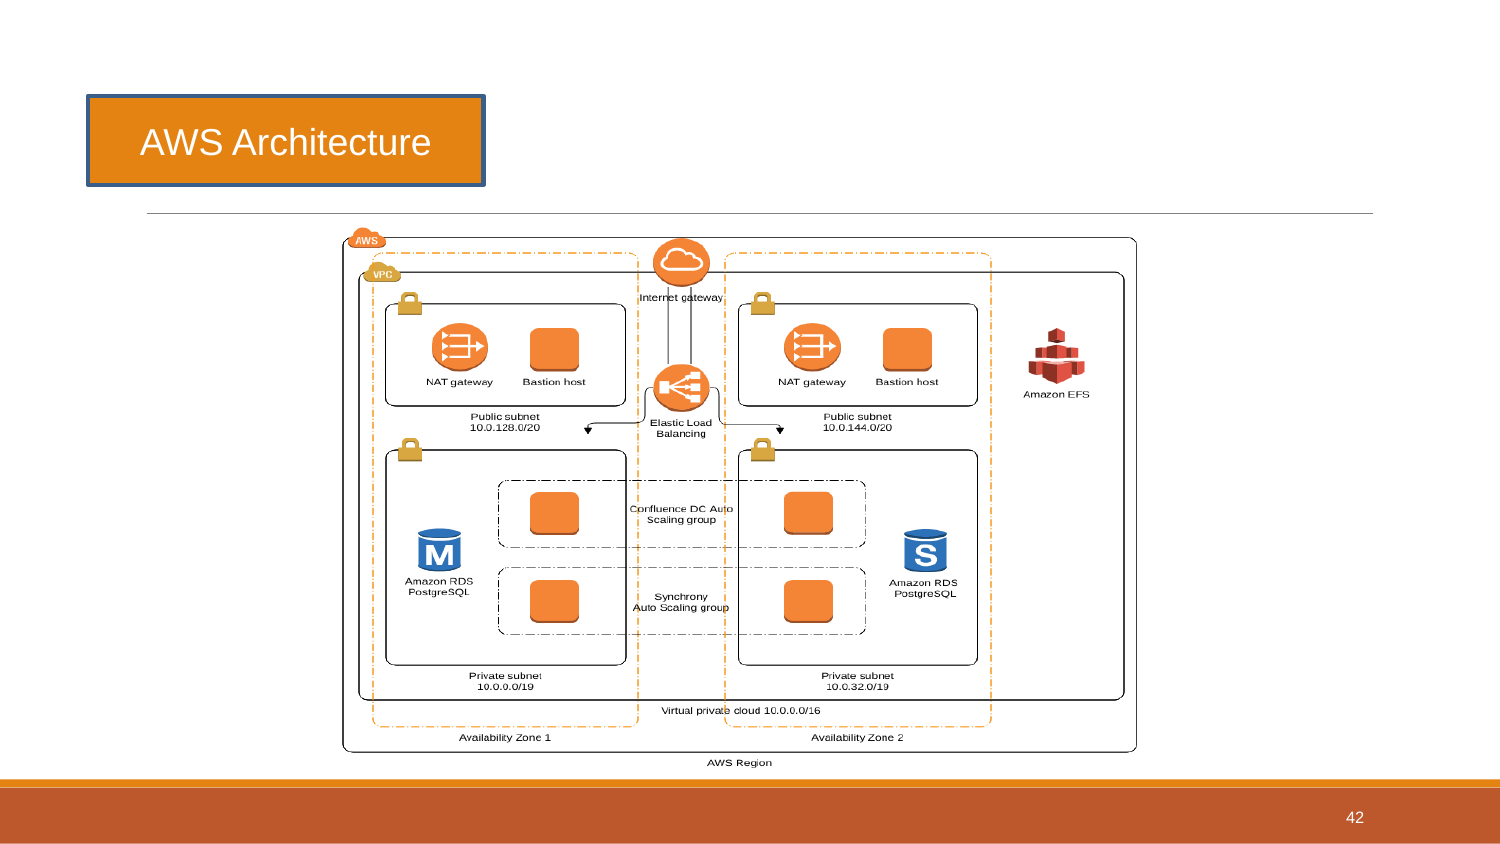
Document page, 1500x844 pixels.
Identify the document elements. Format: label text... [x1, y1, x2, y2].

text_box AWS Architecture [88, 95, 484, 185]
slide_number 42 [1218, 794, 1380, 840]
picture [341, 221, 1138, 769]
